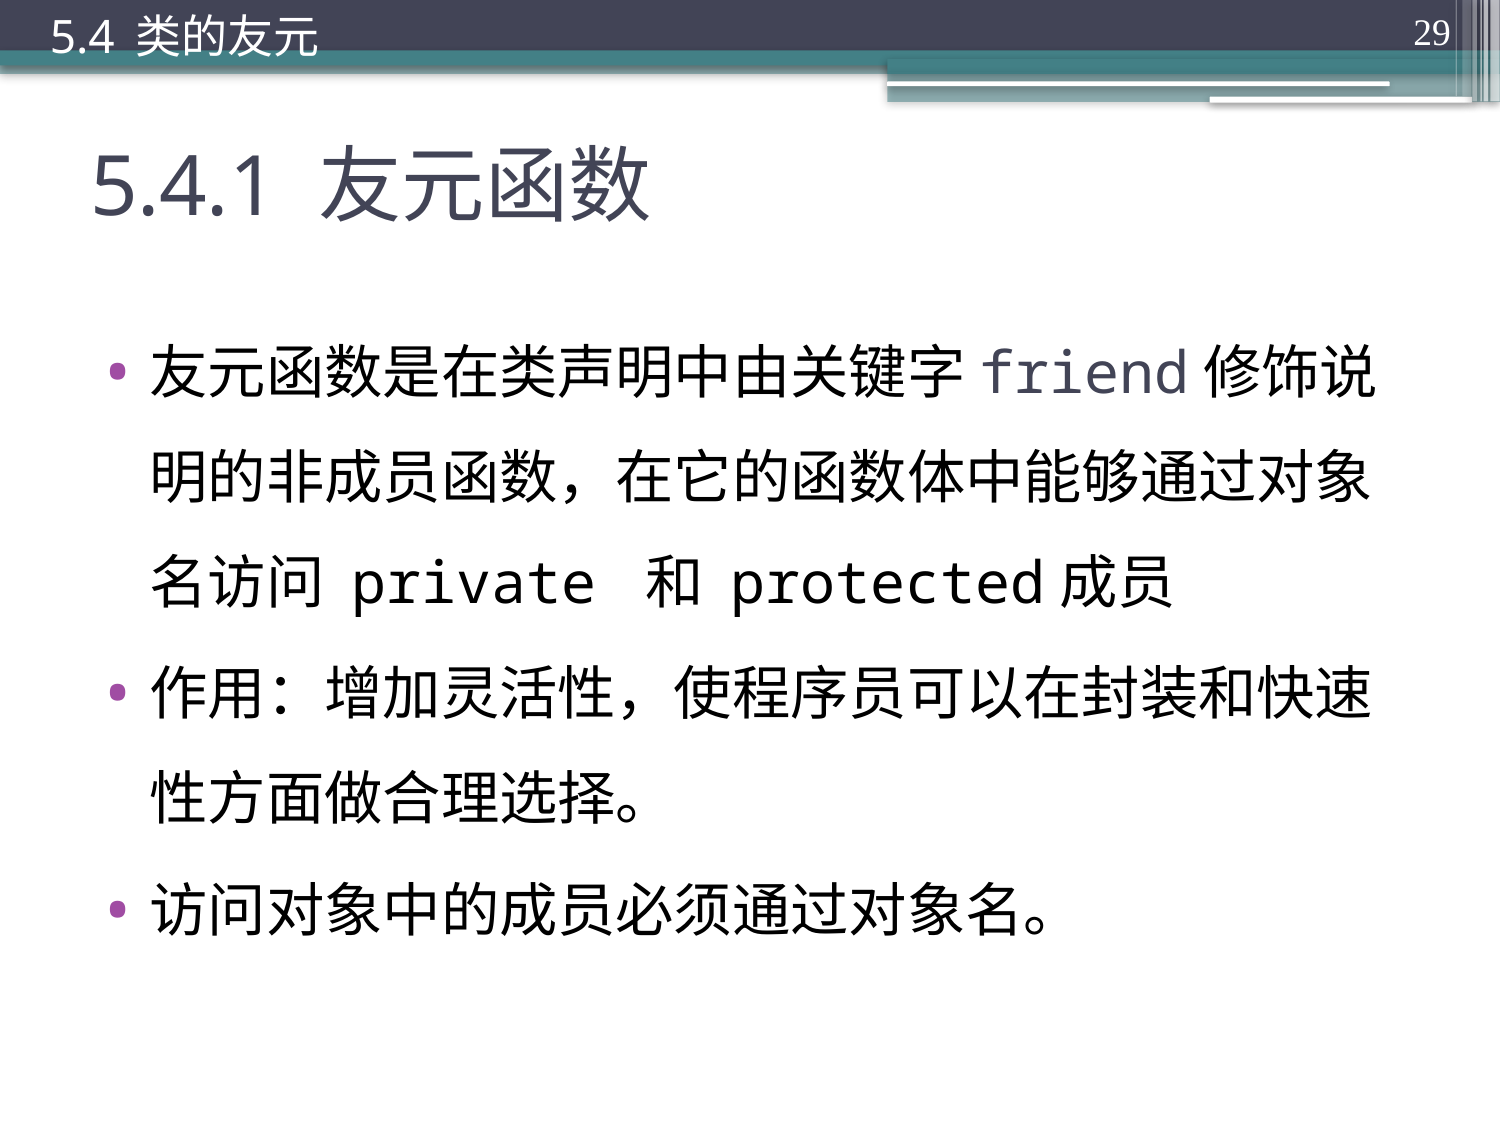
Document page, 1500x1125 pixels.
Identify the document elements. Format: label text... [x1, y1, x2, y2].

list 友元函数是在类声明中由关键字friend修饰说明的非成员函数，在它的函数体中能够通过对象名访问 private 和 protected成员 作用：增加灵活性，使程序员可以在封装和快速性方面做合理选择。 访问对象中的成员必须通过对象名。 [75, 292, 1425, 1079]
title 5.4.1 友元函数 [75, 94, 1425, 270]
slide_number 29 [1340, 0, 1466, 61]
text_box 5.4 类的友元 [35, 0, 1219, 71]
